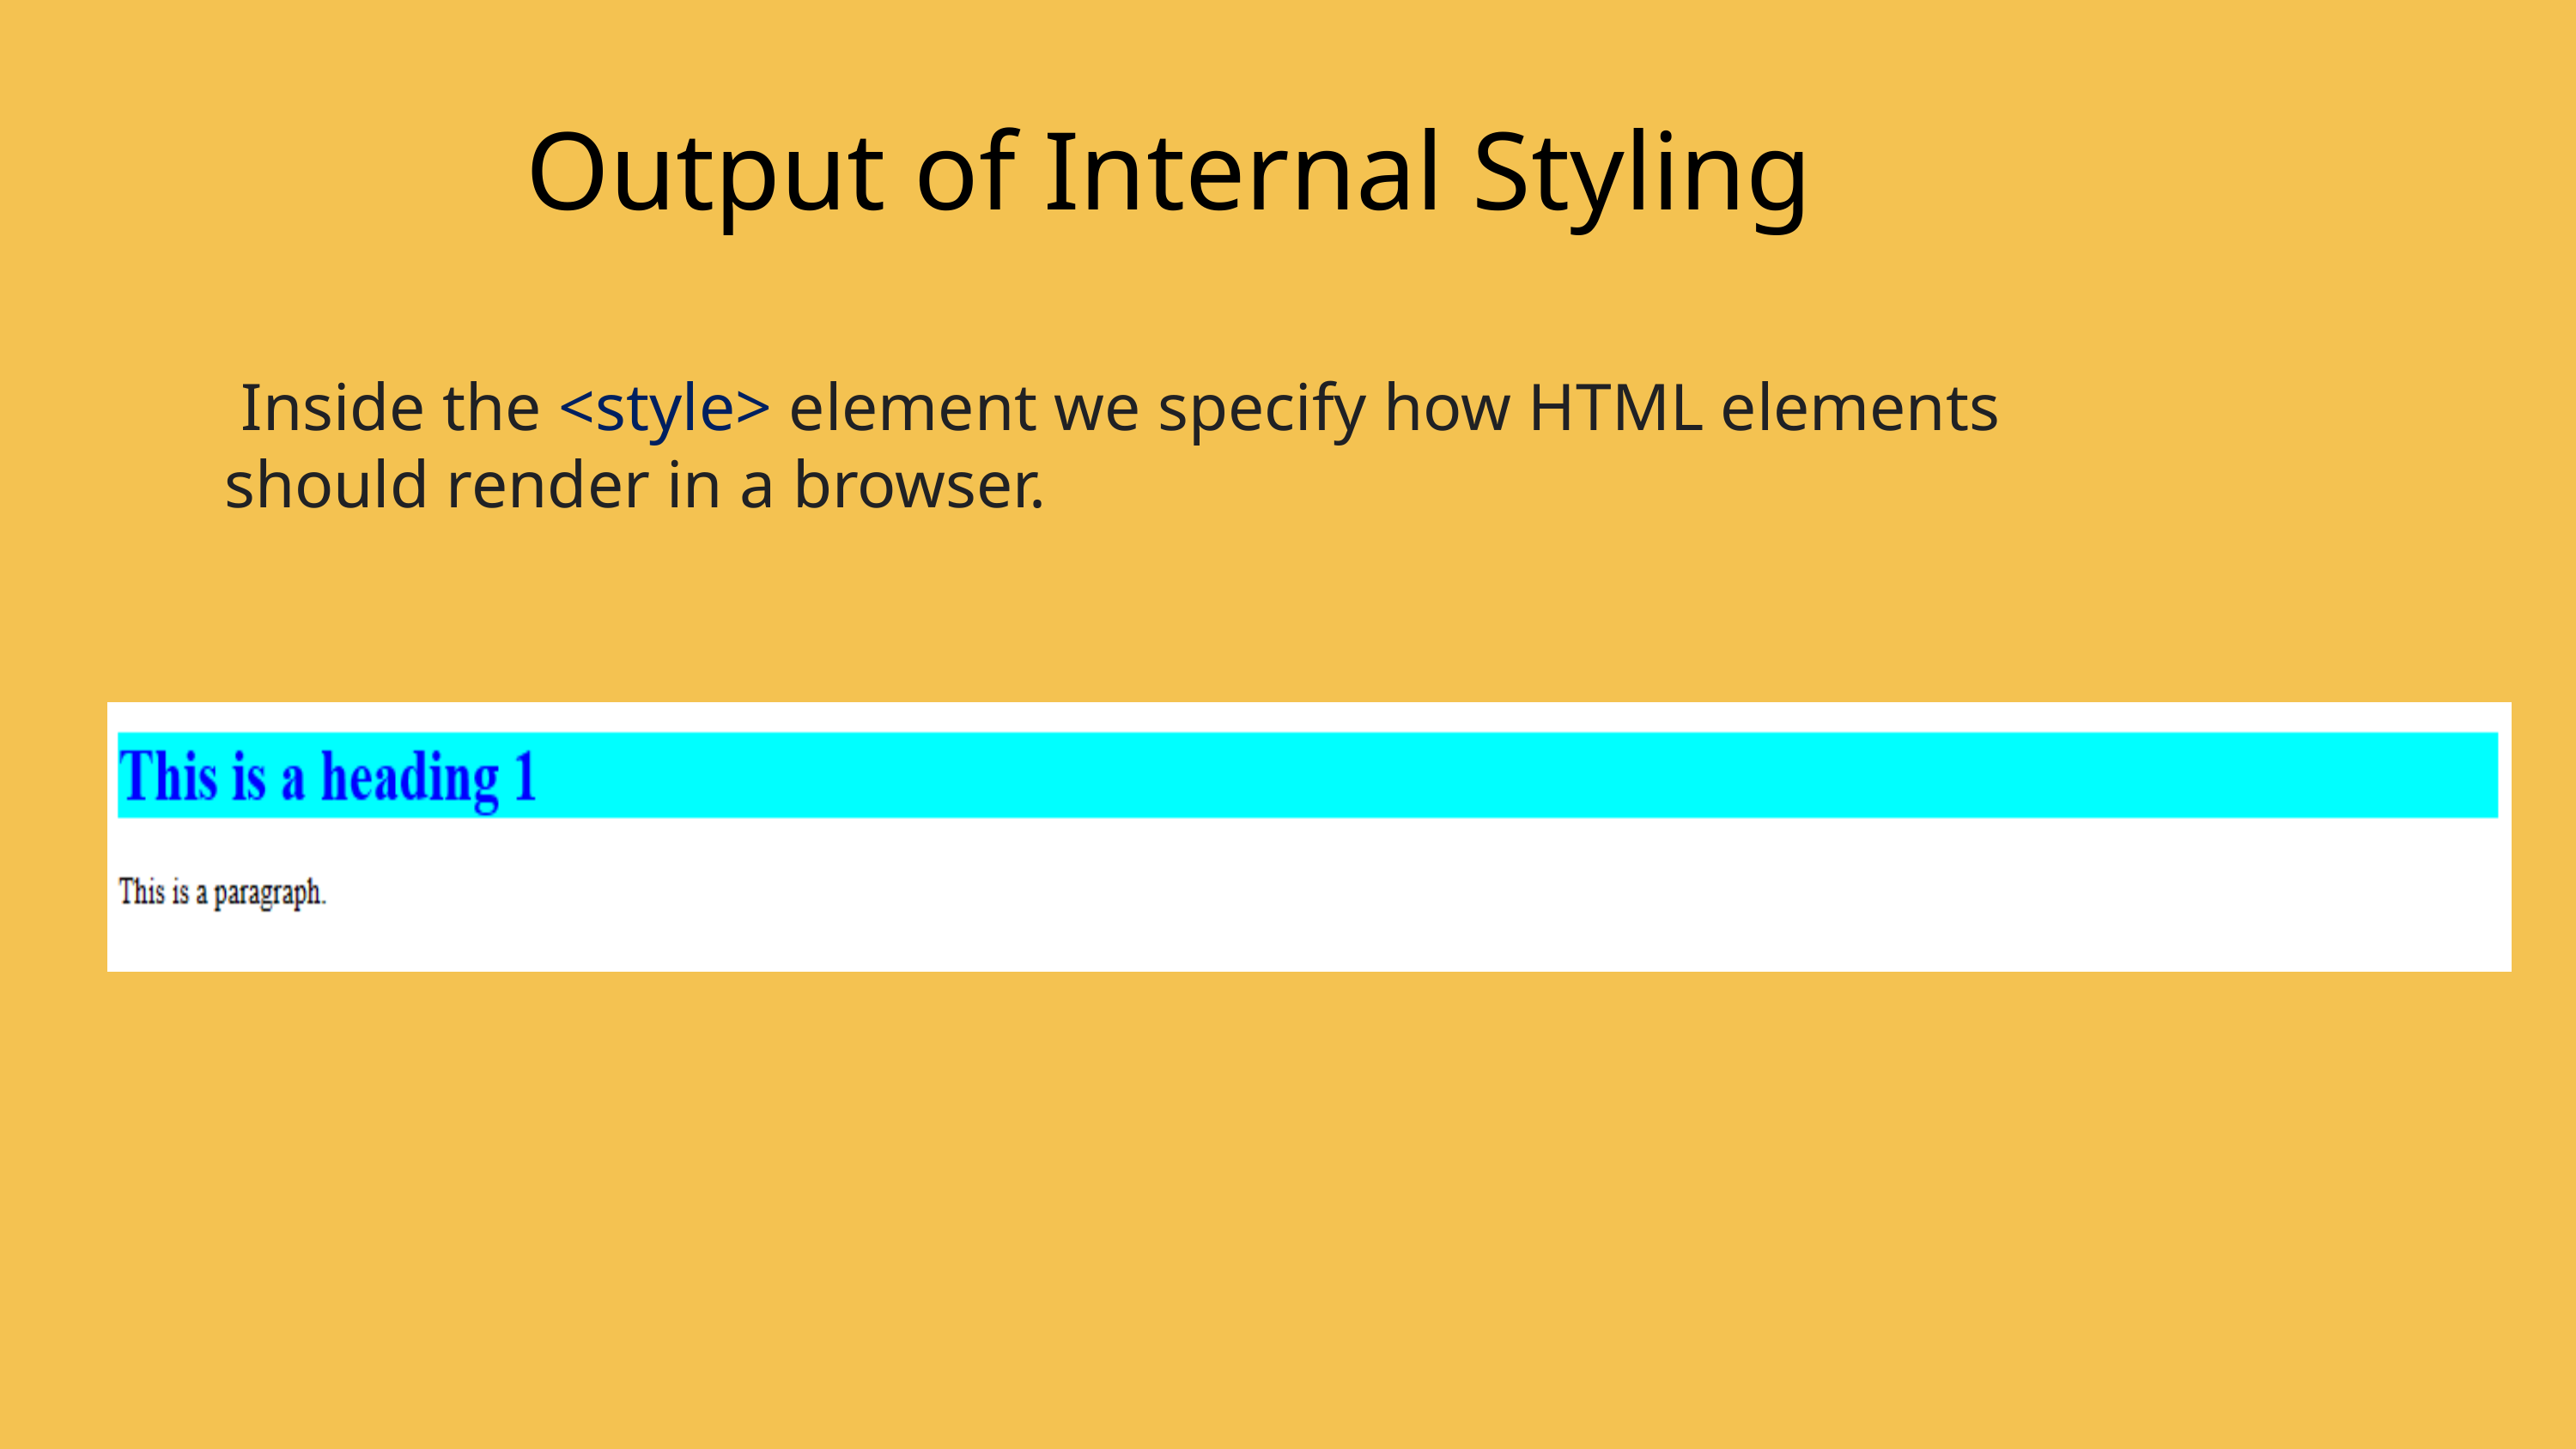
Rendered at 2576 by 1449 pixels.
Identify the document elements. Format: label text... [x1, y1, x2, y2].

text_box Output of Internal Styling [526, 70, 2394, 232]
text_box Inside the <style> element we specify how HTML elements should render in a browser. [211, 359, 2031, 527]
picture [106, 702, 2512, 972]
